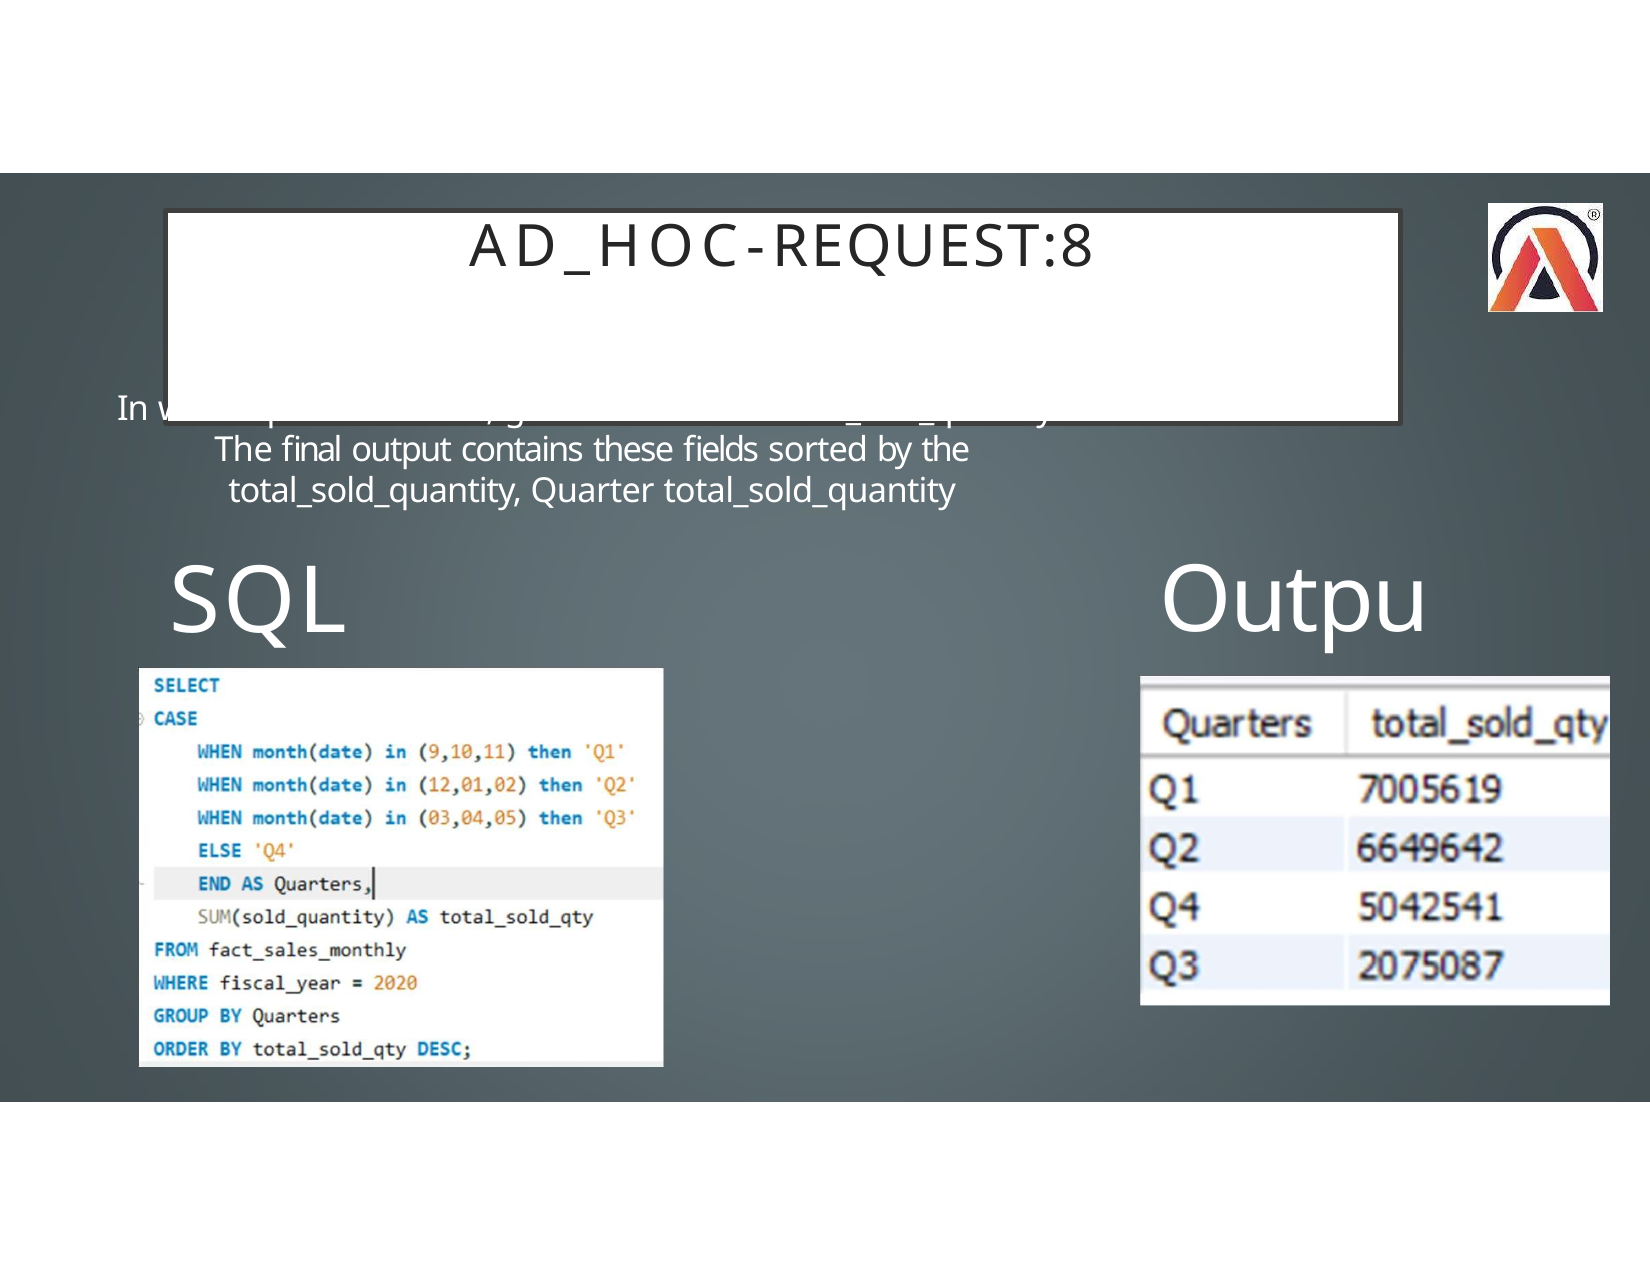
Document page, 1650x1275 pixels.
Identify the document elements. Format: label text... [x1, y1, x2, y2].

text_box Output [1157, 537, 1440, 673]
text_box QUESTION: In which quarter of 2020, got the maximum total_sold_quantity? The final output contains these fields sorted by the total_sold_quantity, Quarter total_sold_quantity [112, 308, 1072, 510]
picture [0, 173, 1650, 1102]
title AD_HOC-REQUEST:8 [165, 210, 1401, 424]
text_box SQL Query [167, 537, 610, 665]
